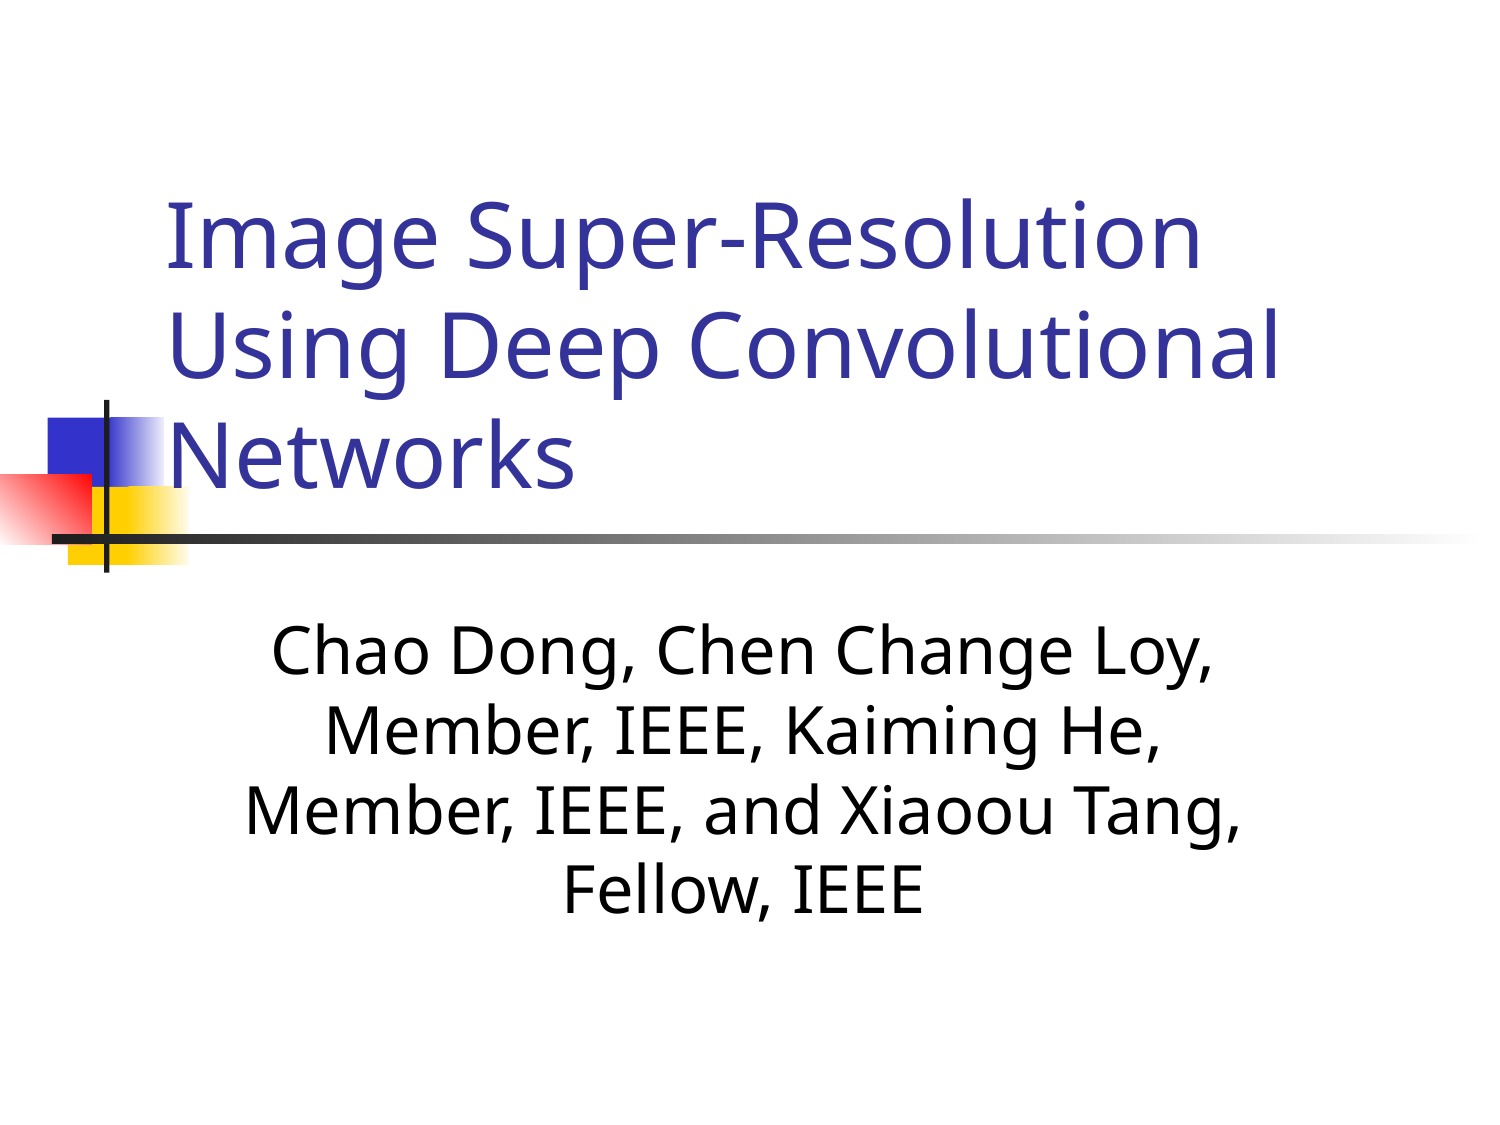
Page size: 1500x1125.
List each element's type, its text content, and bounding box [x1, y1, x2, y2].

subtitle Chao Dong, Chen Change Loy, Member, IEEE, Kaiming He, Member, IEEE, and Xiaoou Tang, Fellow, IEEE [212, 600, 1275, 925]
title Image Super-Resolution Using Deep Convolutional Networks [150, 275, 1468, 515]
